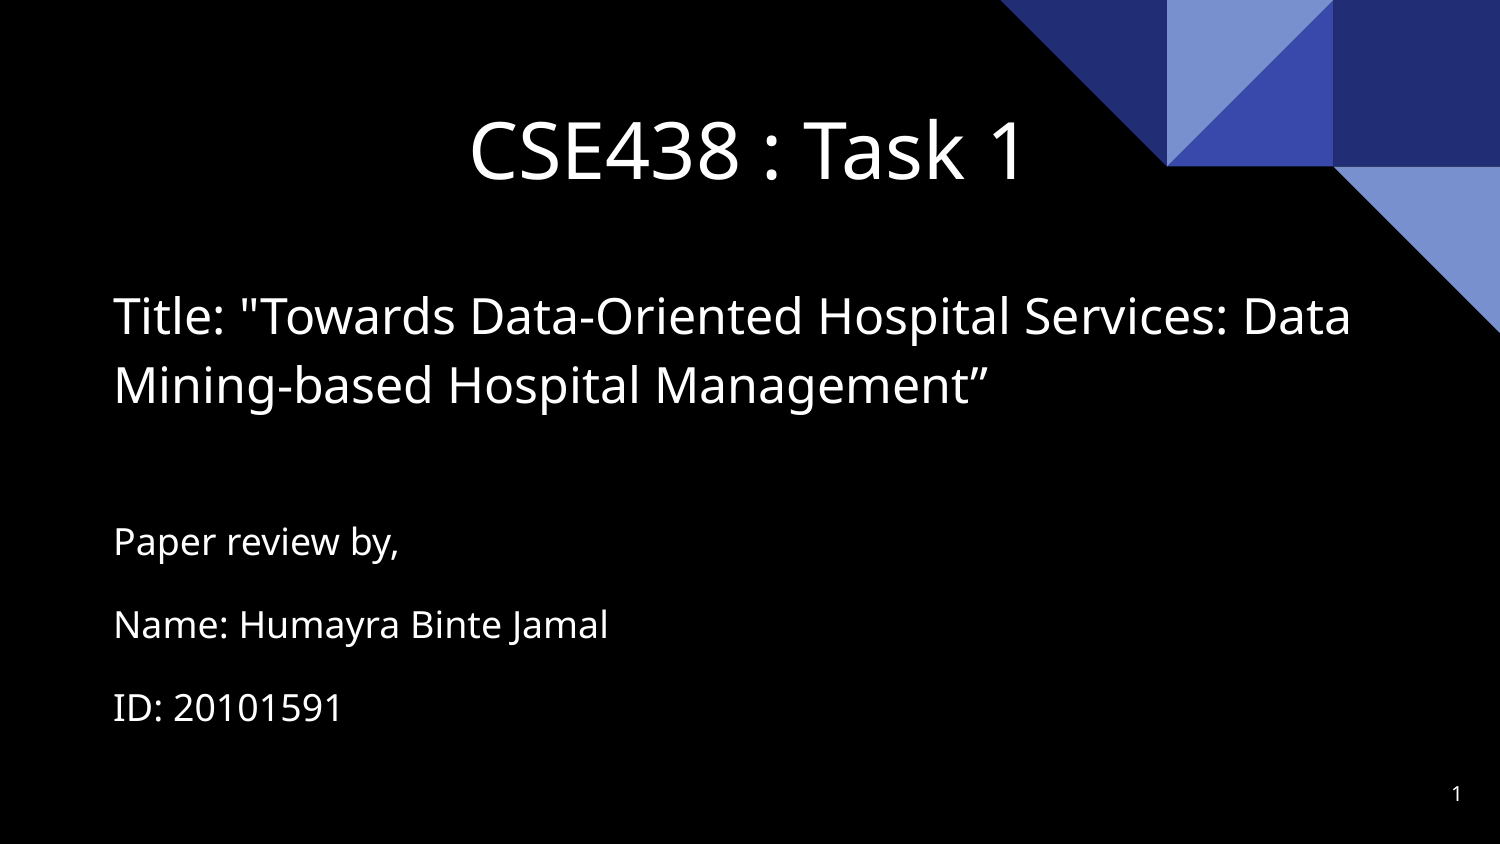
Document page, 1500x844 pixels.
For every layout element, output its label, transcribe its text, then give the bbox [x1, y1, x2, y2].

title Title: "Towards Data-Oriented Hospital Services: Data Mining-based Hospital Management” [98, 291, 1447, 429]
subtitle Paper review by, Name: Humayra Binte Jamal ID: 20101591 [98, 496, 1447, 802]
text_box CSE438 : Task 1 [275, 85, 1225, 211]
slide_number ‹#› [1387, 762, 1478, 828]
